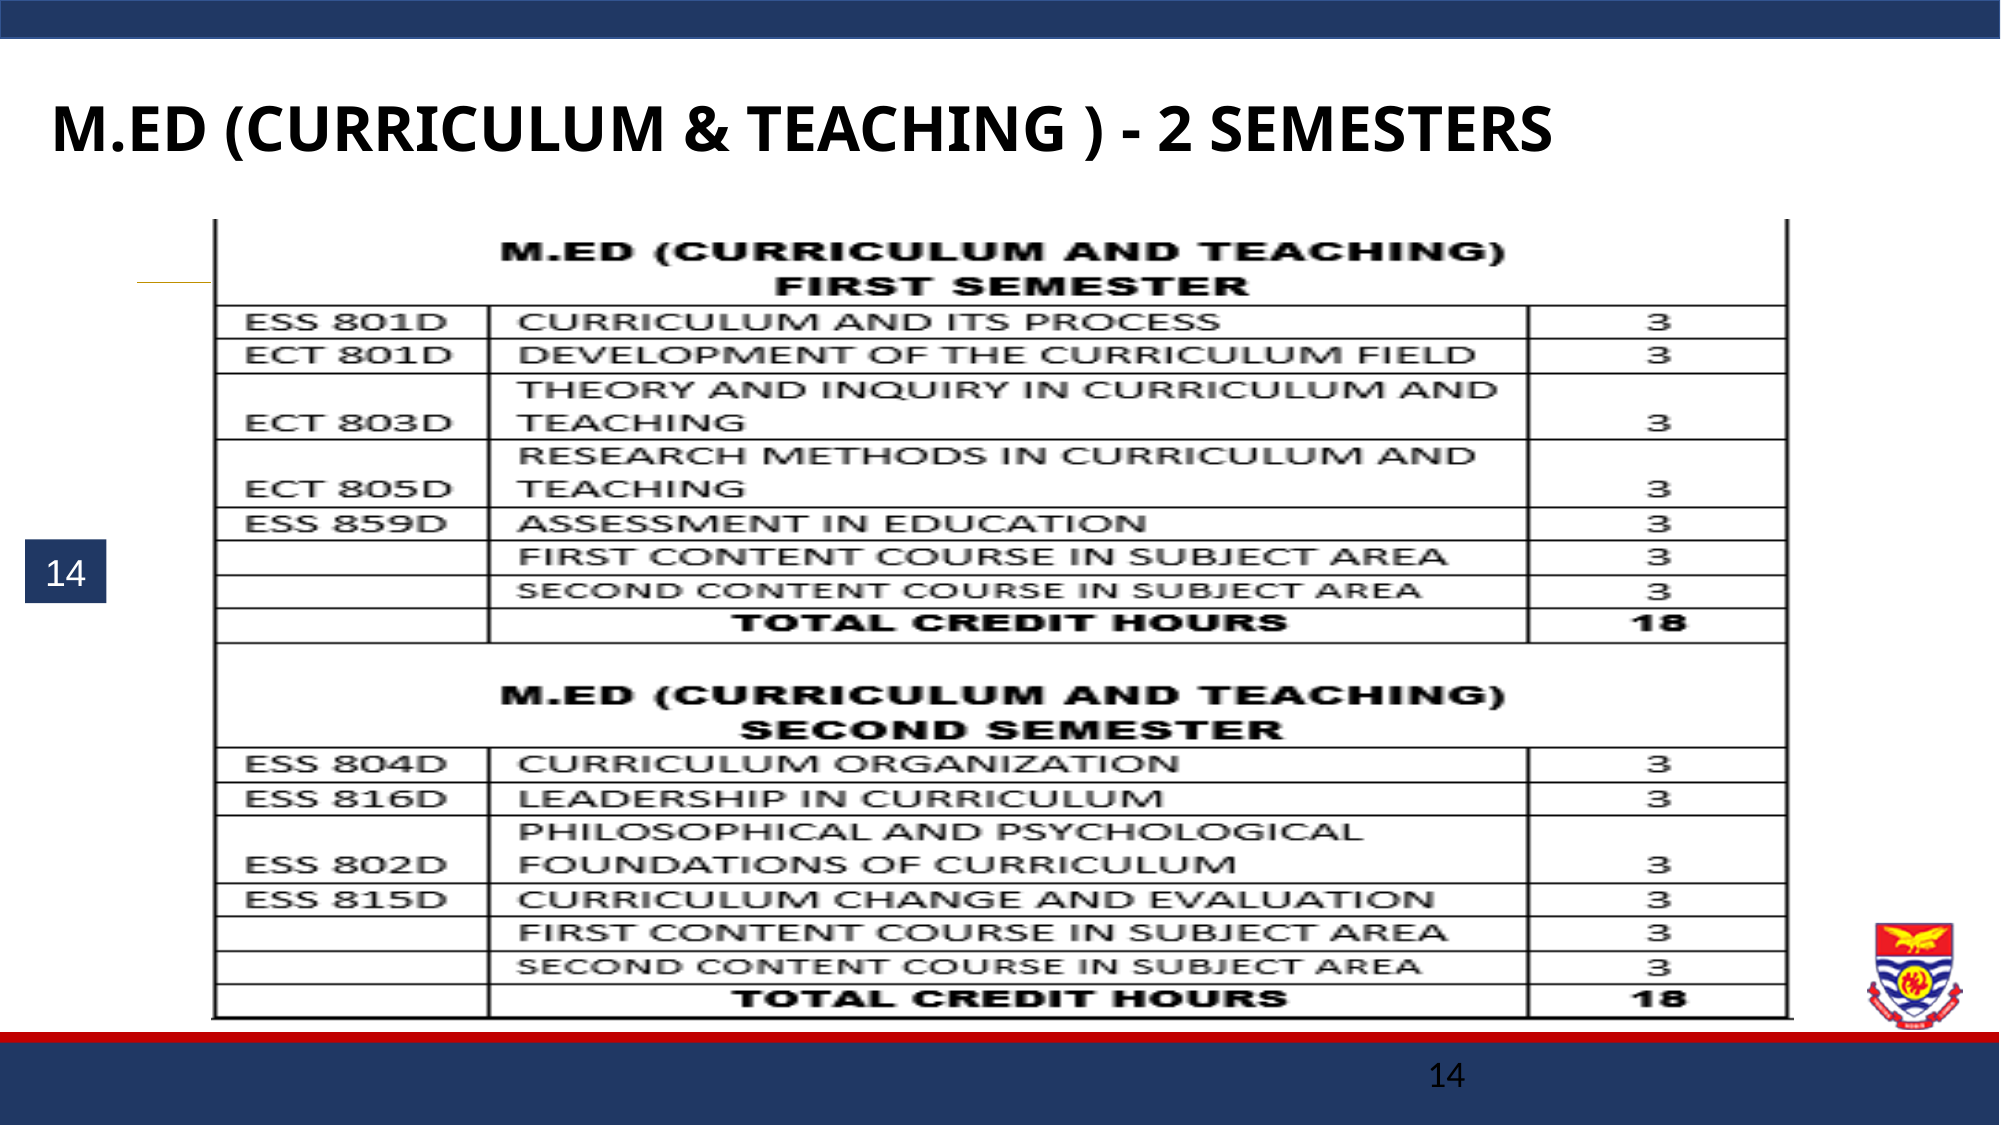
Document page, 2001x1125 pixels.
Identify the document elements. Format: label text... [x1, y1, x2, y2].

title M.ED (CURRICULUM & TEACHING ) - 2 SEMESTERS [35, 59, 1957, 203]
picture [1858, 919, 1975, 1030]
slide_number 14 [1412, 1042, 1863, 1103]
picture [211, 219, 1794, 1024]
